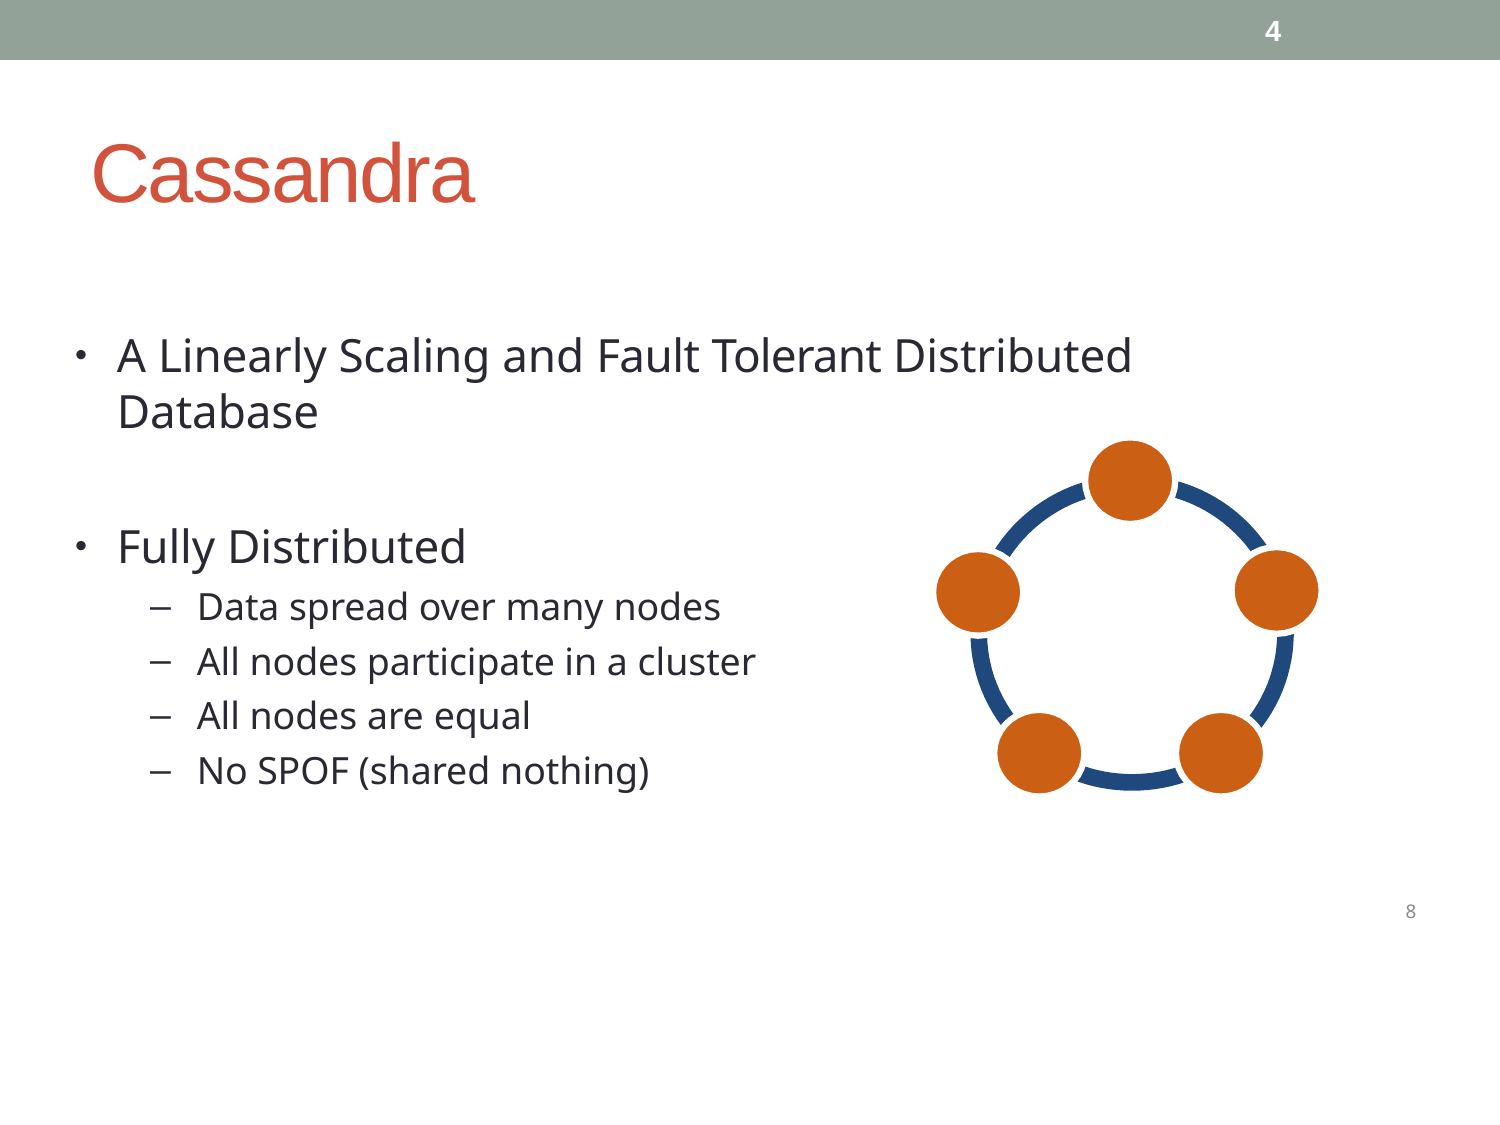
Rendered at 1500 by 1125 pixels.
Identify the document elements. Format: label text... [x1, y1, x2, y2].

text_box [1085, 437, 1176, 524]
text_box A Linearly Scaling and Fault Tolerant Distributed Database [114, 324, 1228, 438]
text_box [1231, 547, 1322, 634]
slide_number 4 [1250, 3, 1425, 57]
text_box 8 [1403, 898, 1420, 923]
text_box • [72, 520, 90, 564]
text_box [1175, 709, 1267, 797]
text_box [978, 489, 1286, 783]
text_box • [72, 329, 90, 374]
text_box [994, 709, 1085, 797]
text_box Data spread over many nodes All nodes participate in a cluster All nodes are equal No SPOF (shared nothing) [147, 570, 806, 793]
title Cassandra [75, 87, 1425, 250]
text_box Fully Distributed [114, 515, 497, 573]
text_box [933, 549, 1024, 636]
